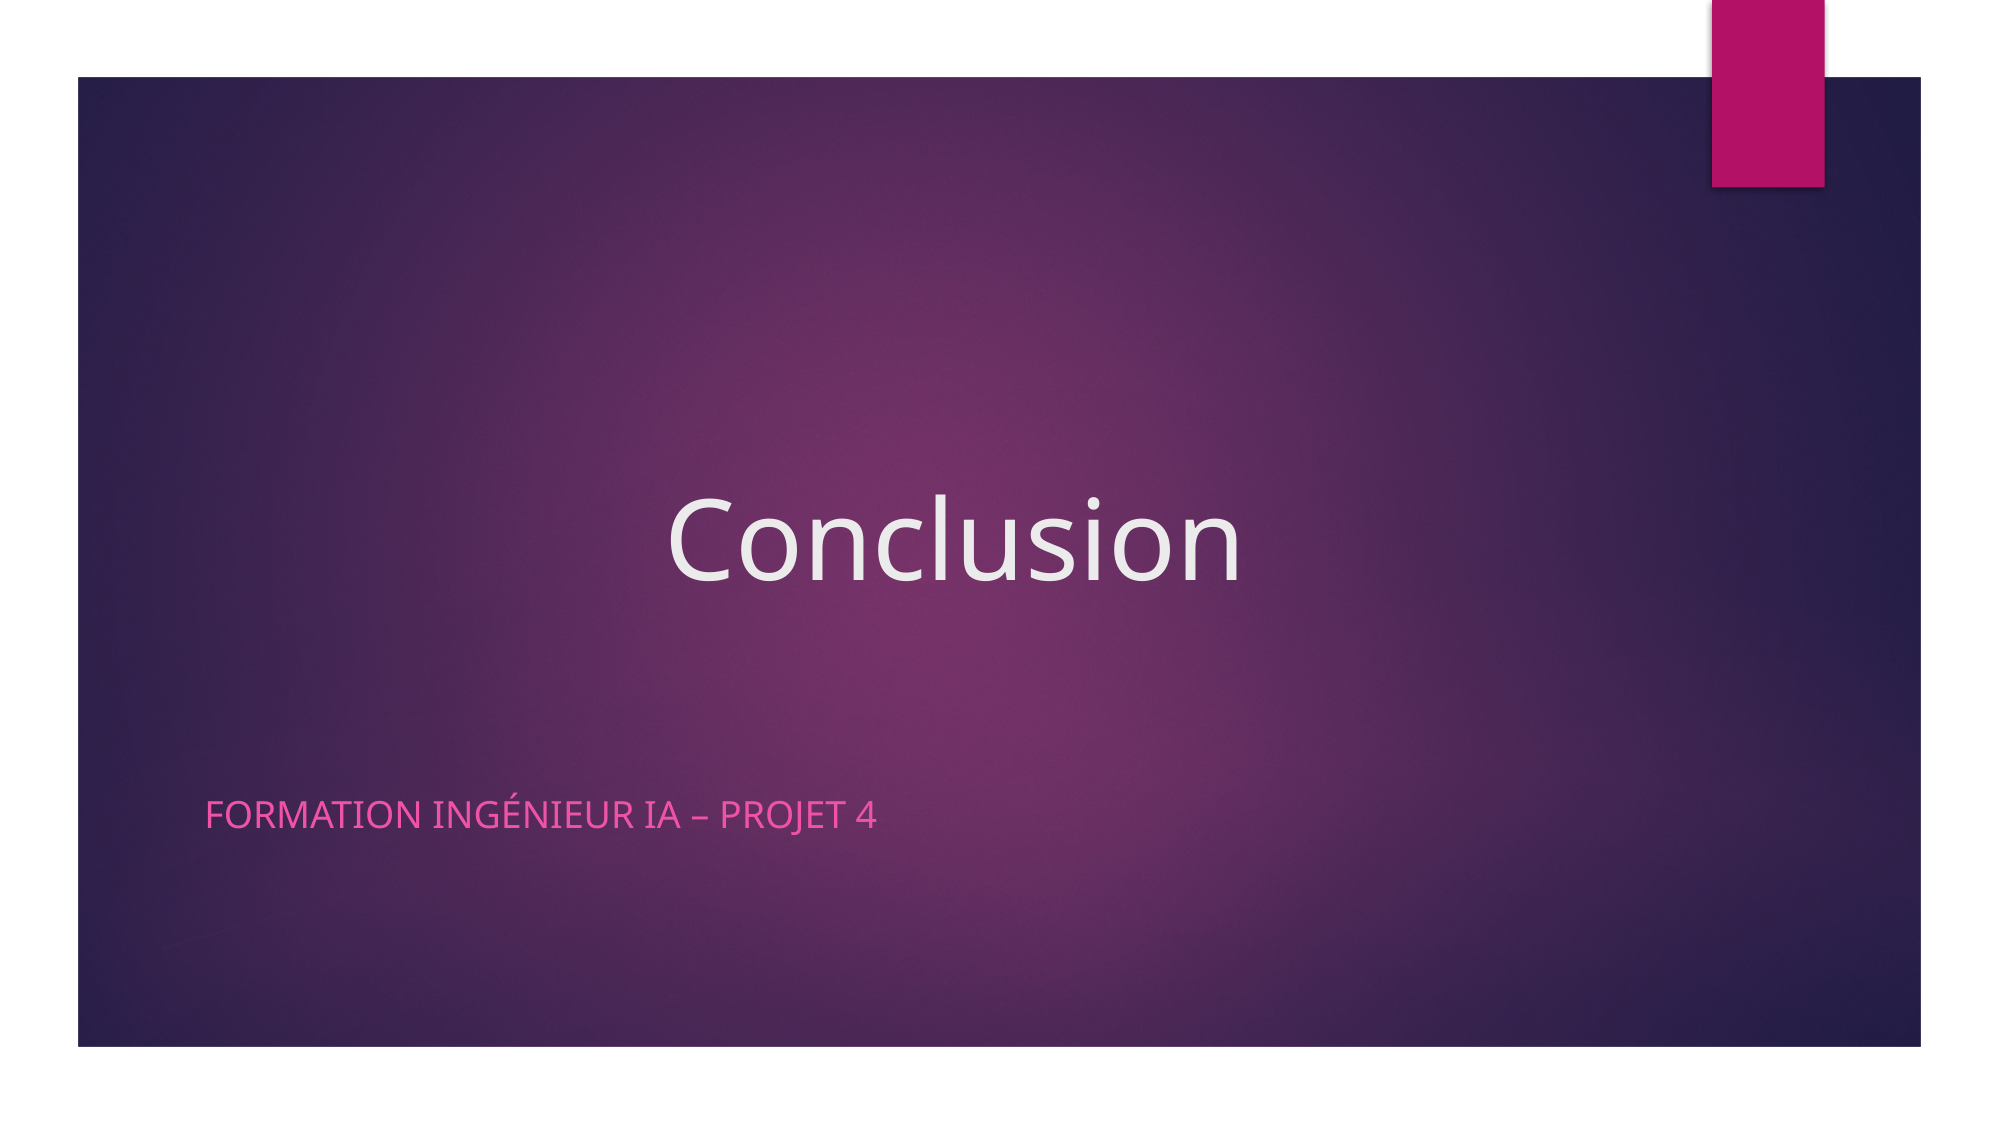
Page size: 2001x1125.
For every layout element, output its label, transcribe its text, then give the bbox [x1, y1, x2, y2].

subtitle Formation Ingénieur IA – Projet 4 [189, 783, 1638, 925]
title Conclusion [379, 170, 1531, 611]
